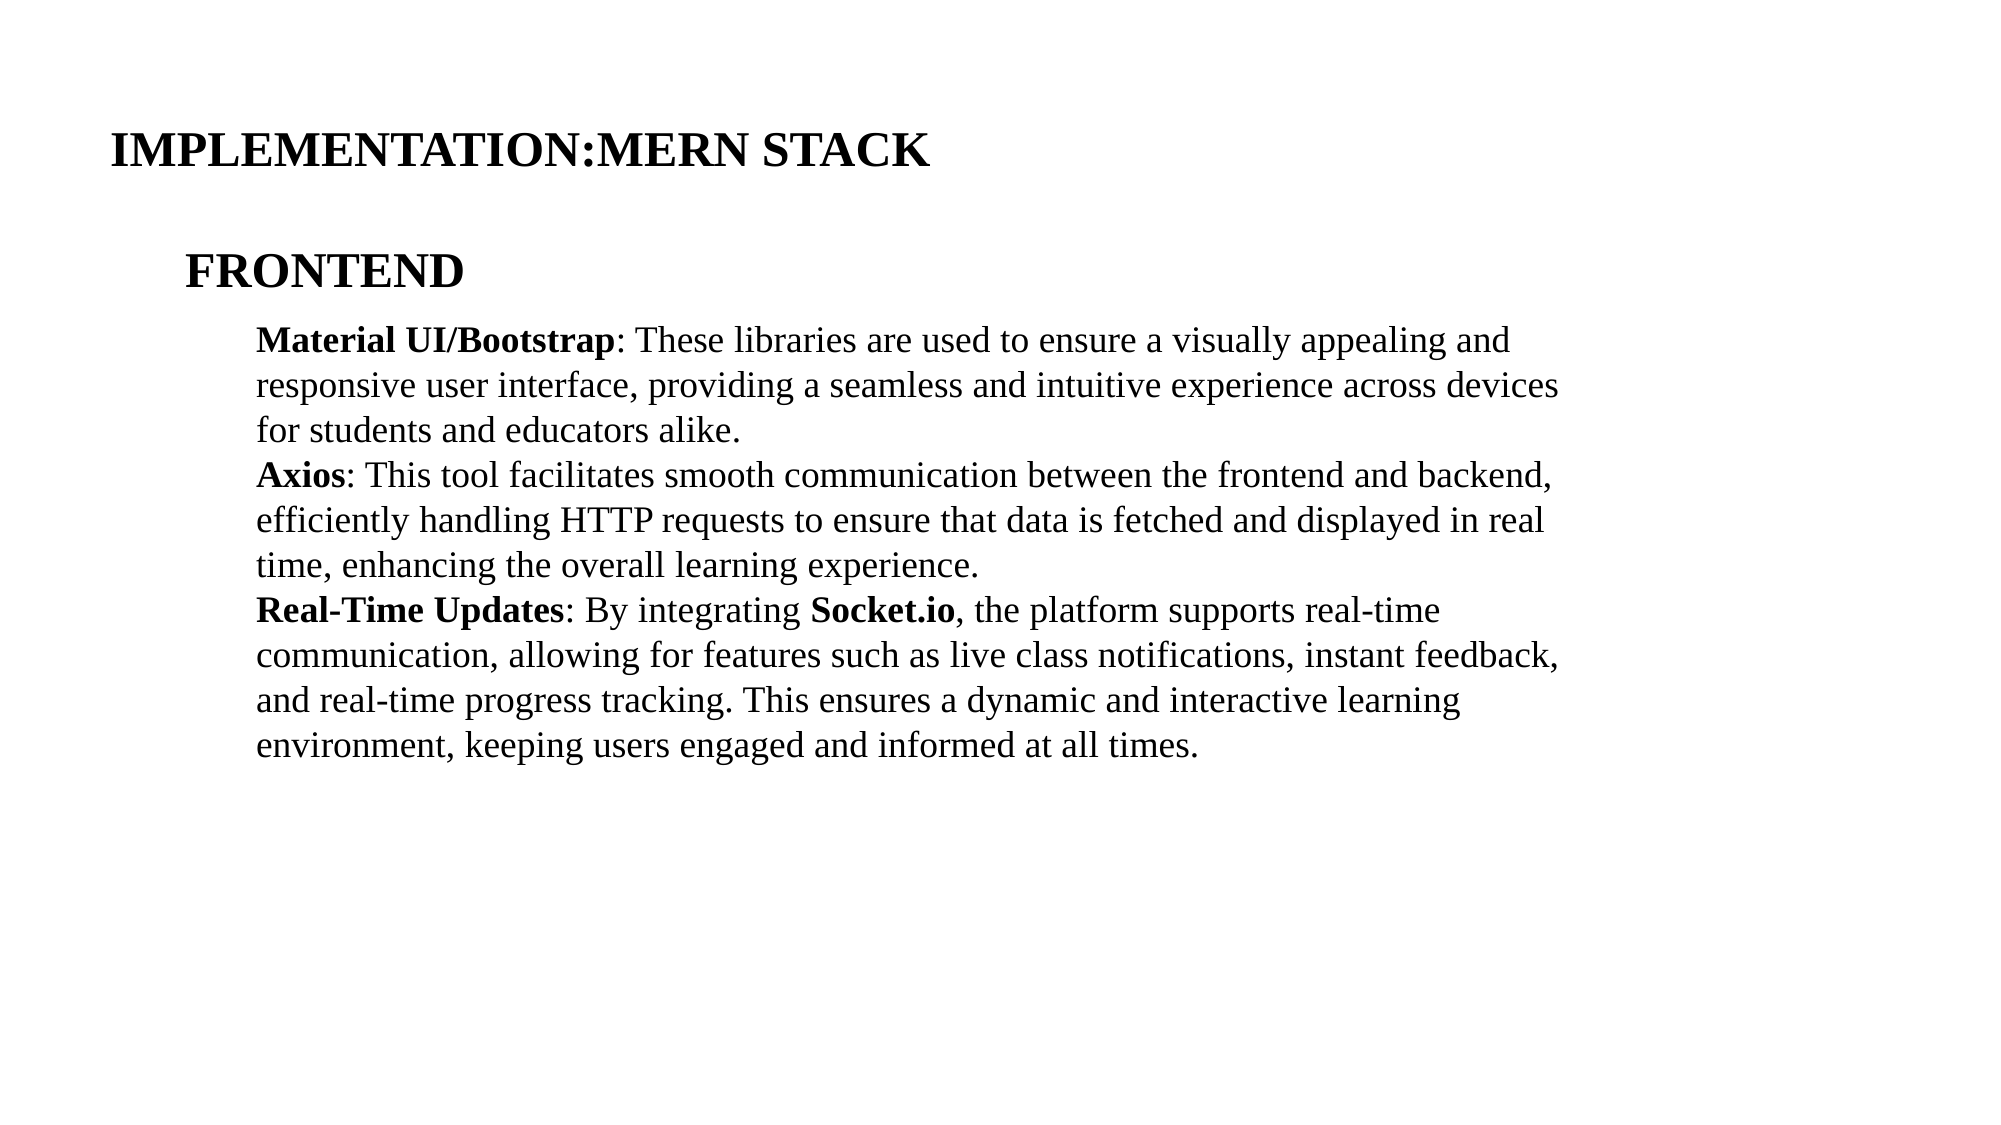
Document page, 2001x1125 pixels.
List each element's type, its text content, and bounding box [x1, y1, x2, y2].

text_box Material UI/Bootstrap: These libraries are used to ensure a visually appealing and responsive user interface, providing a seamless and intuitive experience across devices for students and educators alike. Axios: This tool facilitates smooth communication between the frontend and backend, efficiently handling HTTP requests to ensure that data is fetched and displayed in real time, enhancing the overall learning experience. Real-Time Updates: By integrating Socket.io, the platform supports real-time communication, allowing for features such as live class notifications, instant feedback, and real-time progress tracking. This ensures a dynamic and interactive learning environment, keeping users engaged and informed at all times. [241, 308, 1607, 773]
text_box IMPLEMENTATION:MERN STACK [95, 109, 985, 229]
text_box FRONTEND [170, 230, 985, 350]
